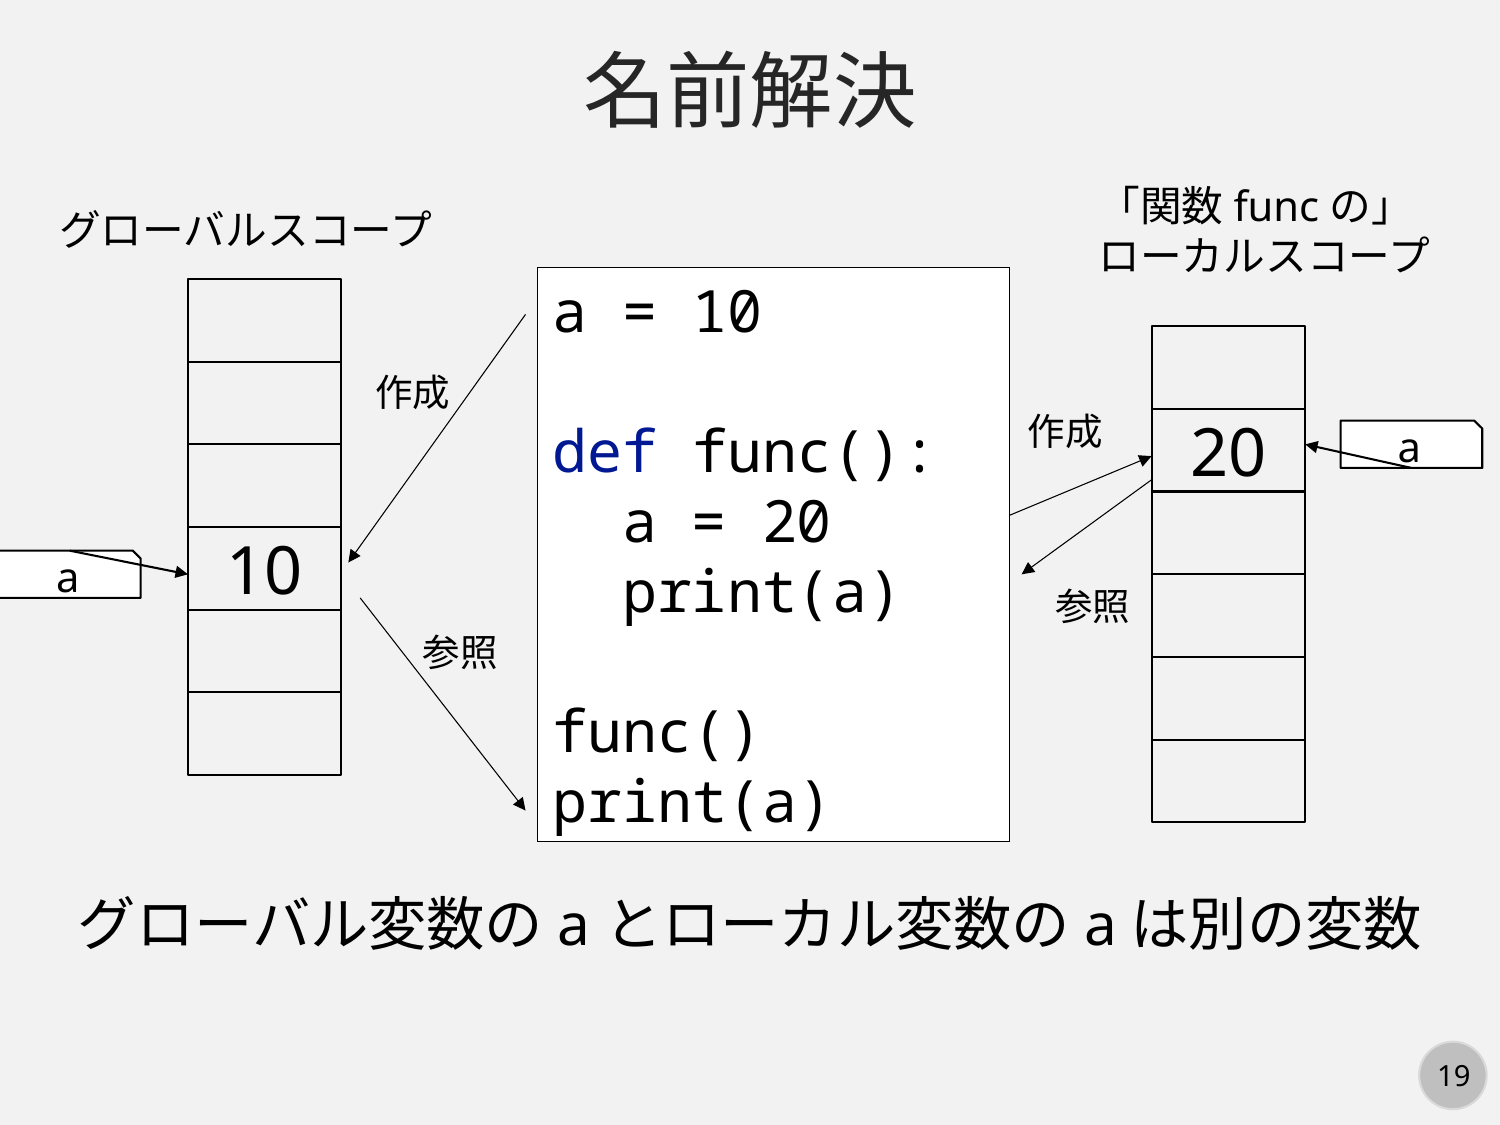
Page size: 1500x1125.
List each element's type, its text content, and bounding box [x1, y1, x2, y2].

text_box 「関数funcの」 ローカルスコープ [1083, 172, 1445, 288]
text_box [187, 691, 342, 776]
text_box 10 [187, 526, 342, 609]
text_box 作成 [1012, 401, 1118, 456]
text_box [1152, 491, 1306, 573]
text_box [1021, 479, 1152, 575]
text_box [187, 278, 342, 361]
text_box [1151, 325, 1306, 408]
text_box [348, 314, 526, 563]
text_box [187, 609, 342, 691]
text_box a [1339, 419, 1484, 469]
text_box [1151, 656, 1306, 739]
text_box a = 10 def func(): a = 20 print(a) func() print(a) [537, 267, 1010, 842]
text_box 参照 [1040, 575, 1145, 635]
text_box a [0, 549, 142, 599]
text_box 20 [1151, 408, 1306, 491]
text_box [187, 361, 342, 443]
list 名前解決 [0, 31, 1500, 155]
text_box [187, 443, 342, 526]
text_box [360, 597, 526, 811]
text_box グローバルスコープ [44, 196, 447, 262]
text_box [1151, 573, 1306, 656]
text_box グローバル変数のaとローカル変数のaは別の変数 [63, 879, 1437, 964]
text_box [1151, 739, 1306, 823]
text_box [1009, 456, 1152, 516]
